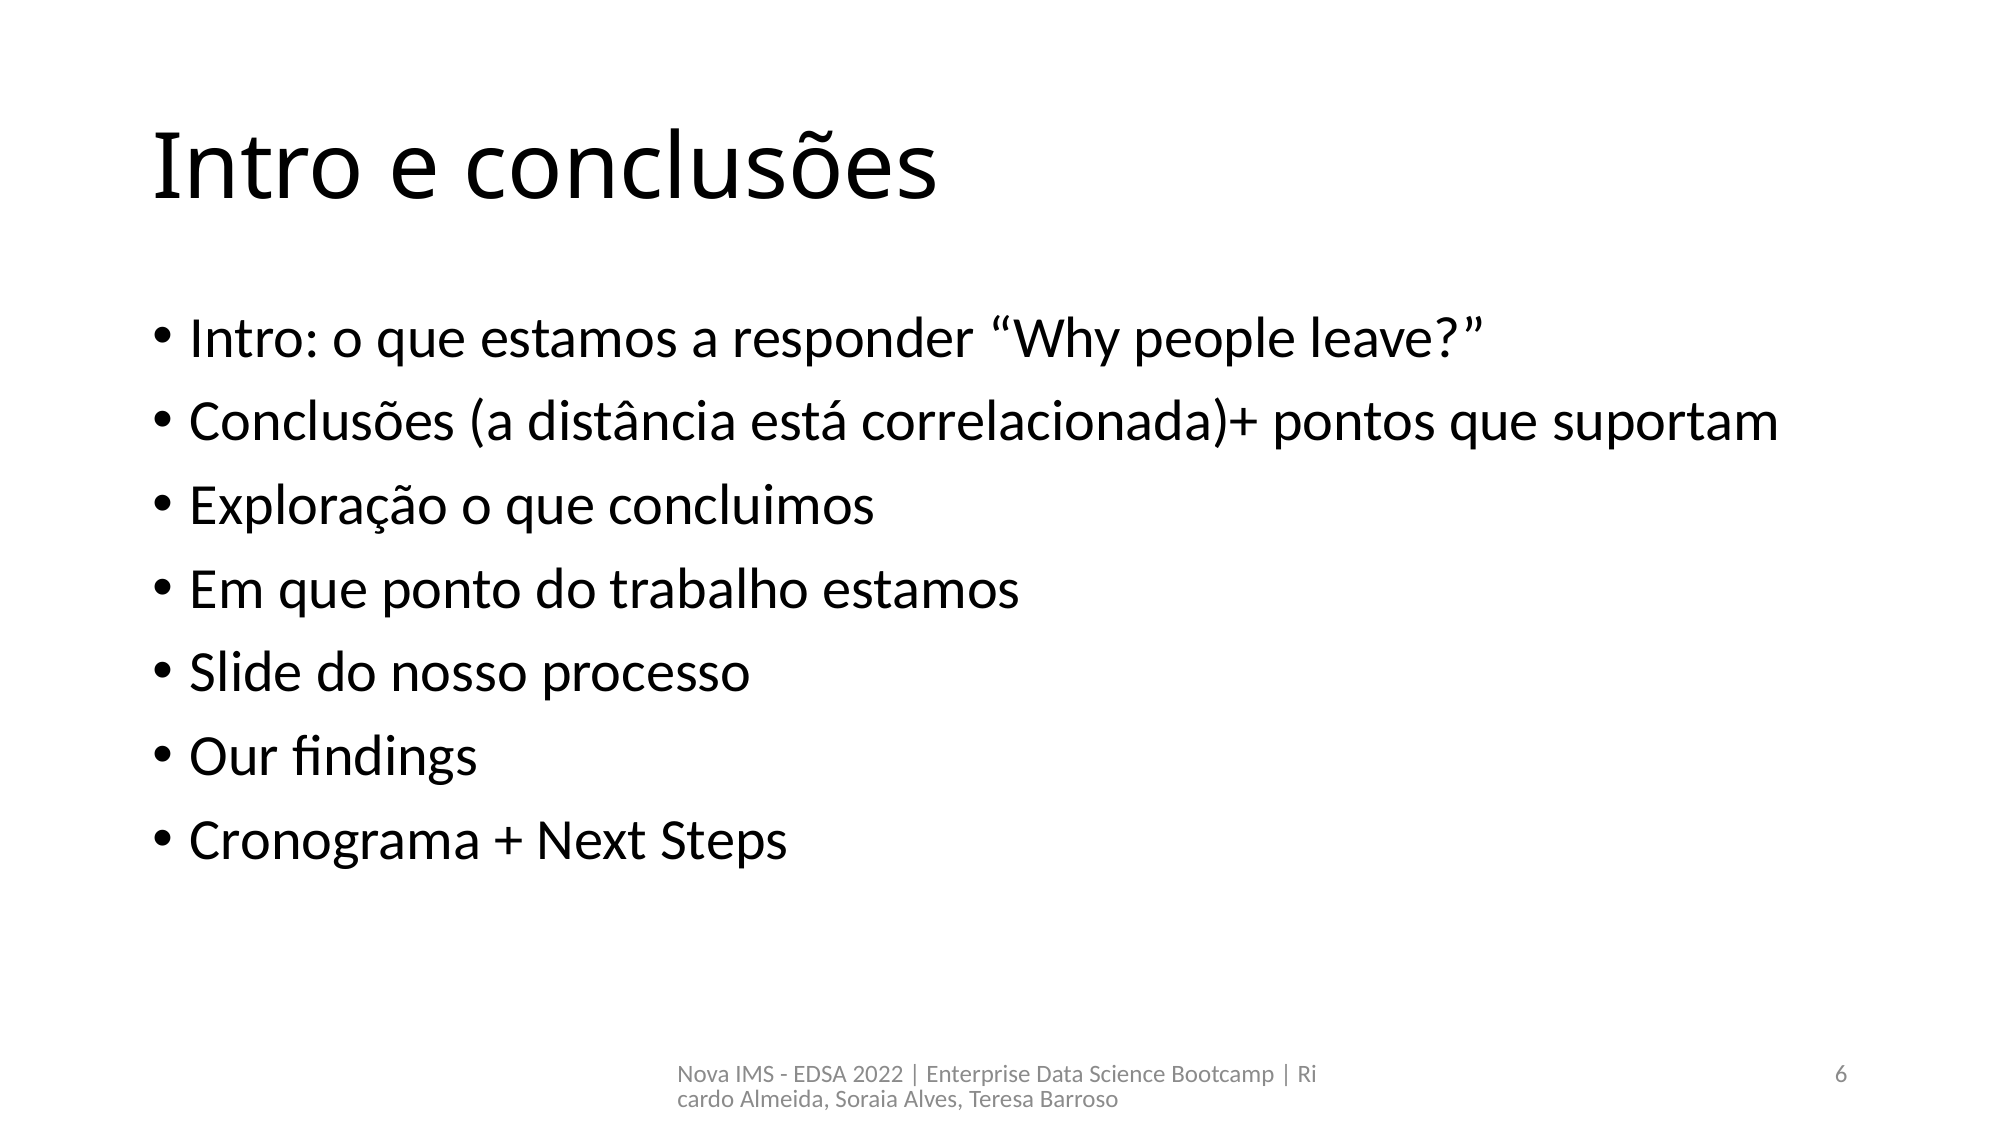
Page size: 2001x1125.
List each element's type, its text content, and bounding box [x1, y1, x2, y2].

list Intro: o que estamos a responder “Why people leave?” Conclusões (a distância está correlacionada)+ pontos que suportam Exploração o que concluimos Em que ponto do trabalho estamos Slide do nosso processo Our findings Cronograma + Next Steps [137, 299, 1863, 1014]
slide_number 6 [1412, 1042, 1863, 1103]
footer Nova IMS - EDSA 2022 | Enterprise Data Science Bootcamp | Ricardo Almeida, Soraia Alves, Teresa Barroso [662, 1042, 1338, 1103]
title Intro e conclusões [137, 59, 1863, 278]
